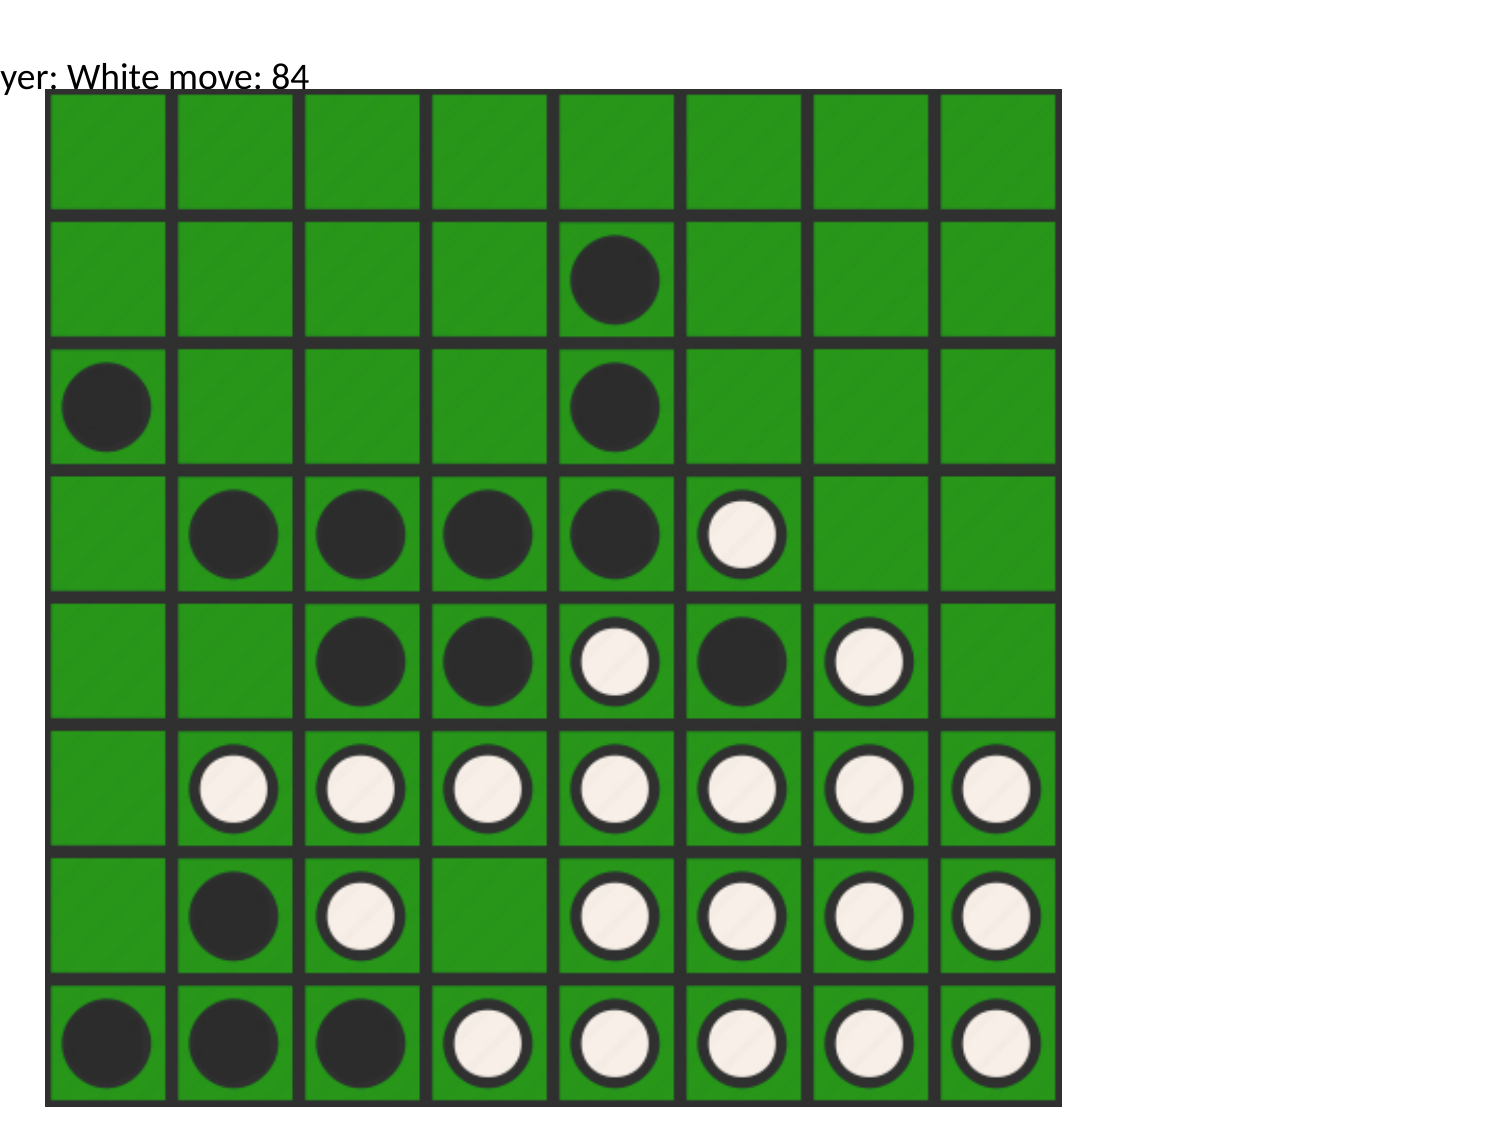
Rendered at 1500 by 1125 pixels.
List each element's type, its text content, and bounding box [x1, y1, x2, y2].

text_box turn: 30 player: White move: 84 [0, 44, 325, 105]
picture [44, 89, 1062, 1107]
